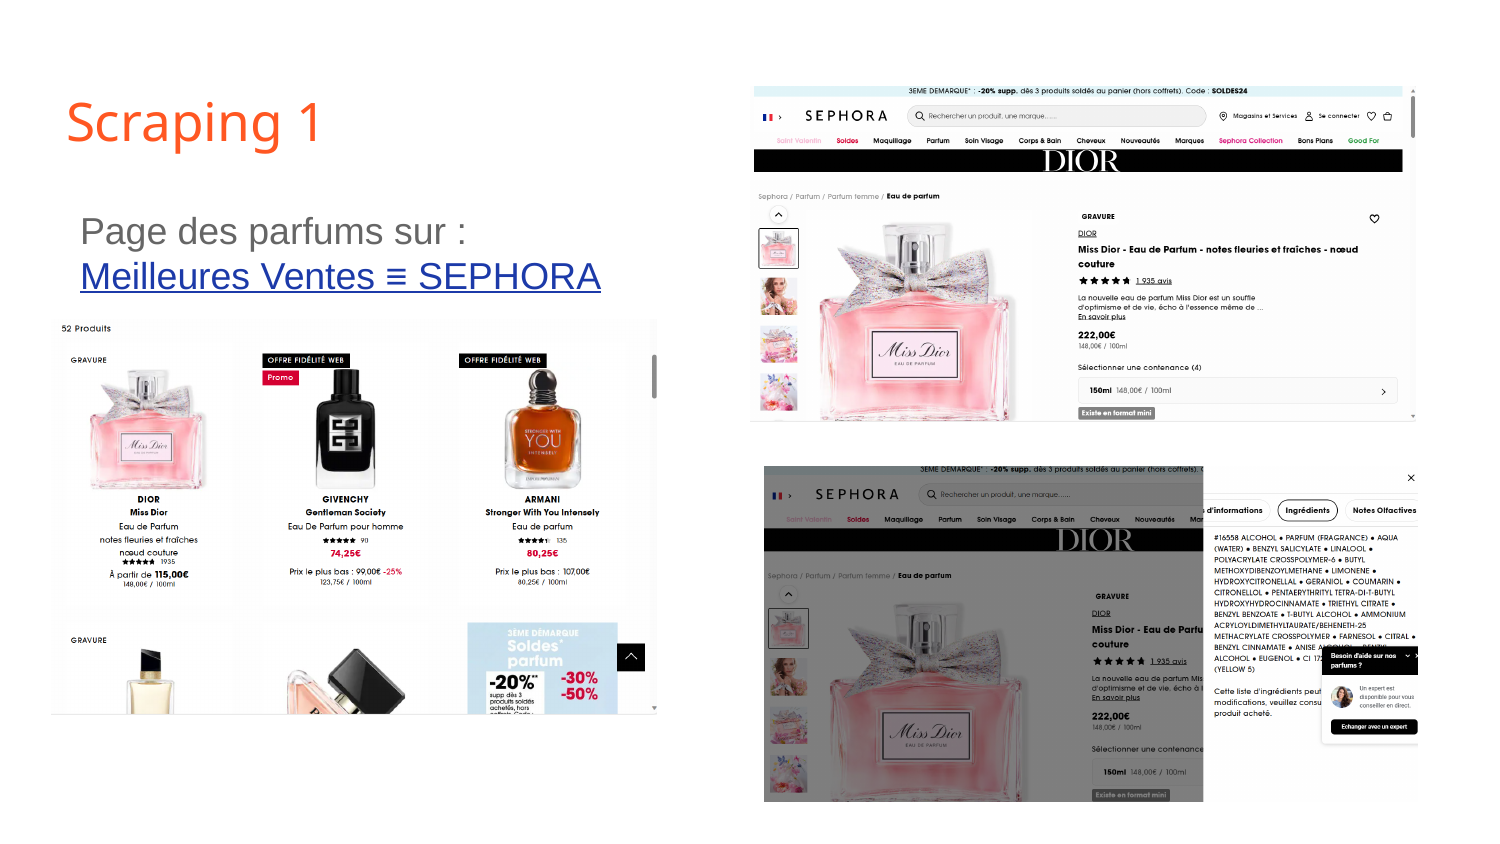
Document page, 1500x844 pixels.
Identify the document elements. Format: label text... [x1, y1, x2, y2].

picture [764, 466, 1418, 802]
picture [50, 318, 658, 716]
title Scraping 1 [51, 72, 1449, 167]
picture [749, 86, 1417, 422]
text_box Page des parfums sur : Meilleures Ventes ≡ SEPHORA [64, 191, 744, 295]
